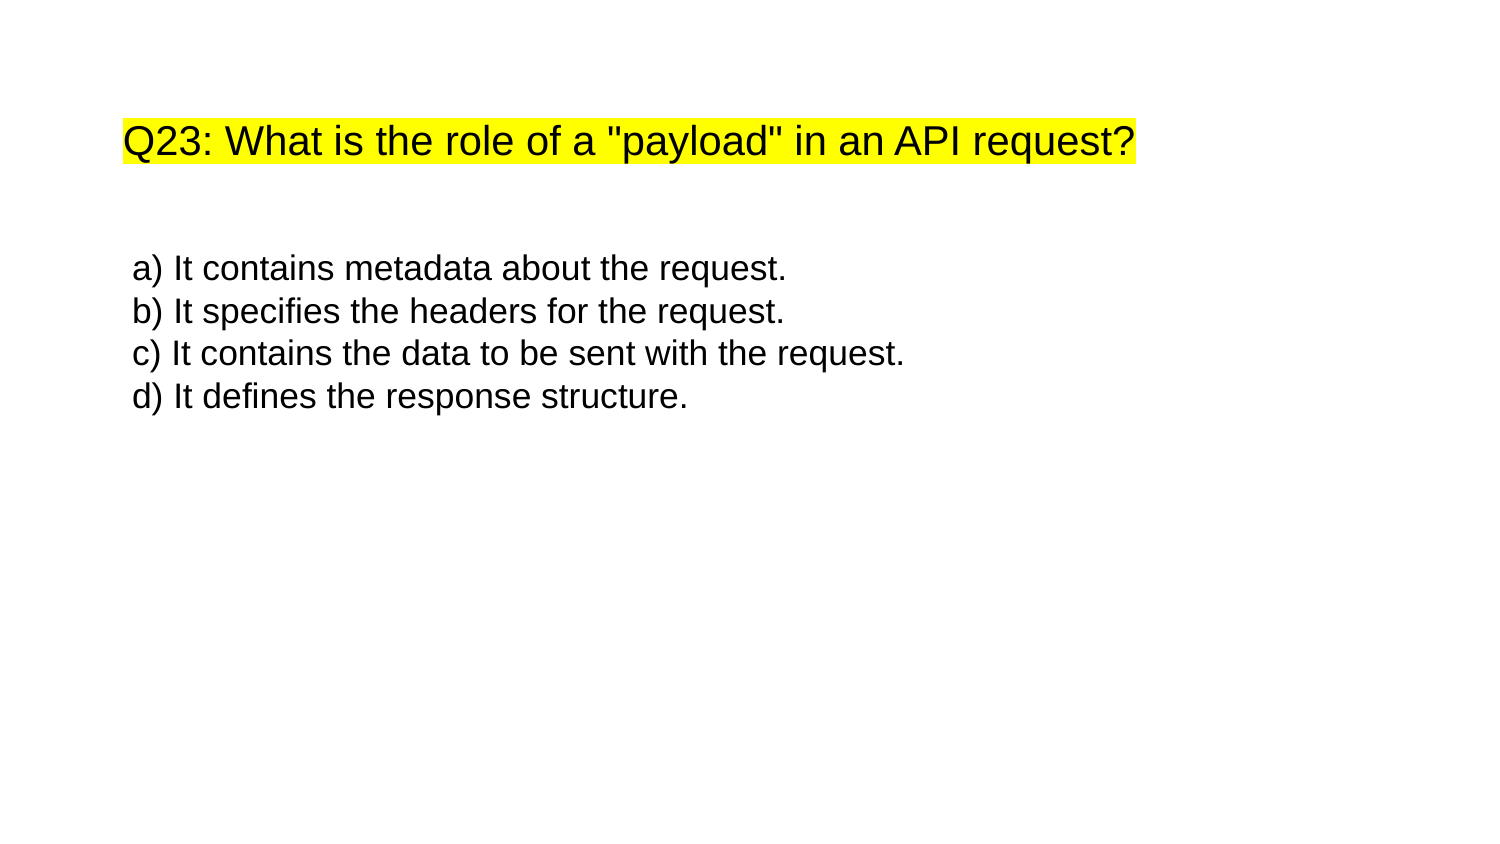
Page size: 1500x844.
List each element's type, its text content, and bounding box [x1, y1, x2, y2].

title Q23: What is the role of a "payload" in an API request? [44, 102, 1253, 220]
text_box a) It contains metadata about the request. b) It specifies the headers for the request. c) It contains the data to be sent with the request. d) It defines the response structure. [117, 230, 1365, 451]
